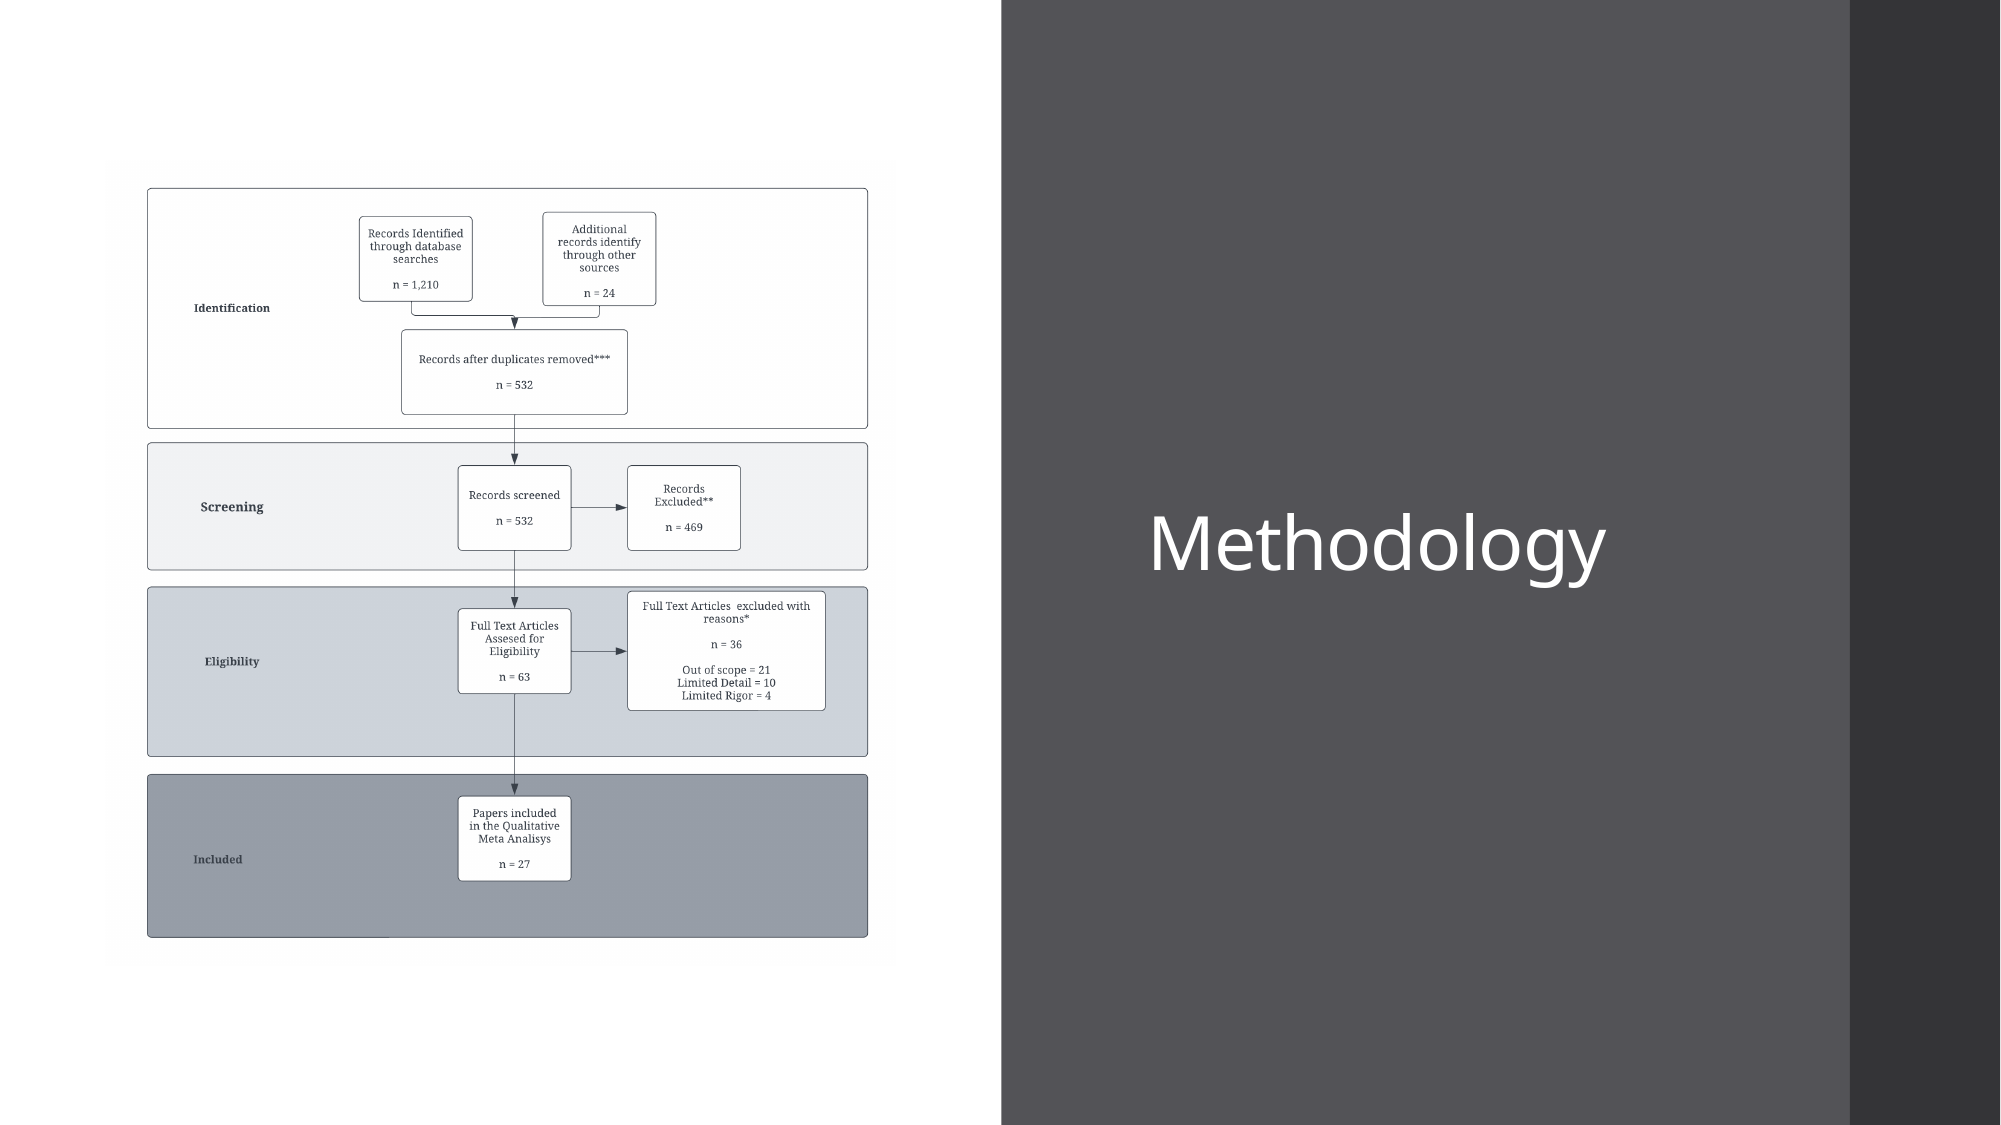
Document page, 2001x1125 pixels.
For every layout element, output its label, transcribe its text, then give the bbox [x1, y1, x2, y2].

text_box [0, 0, 1000, 1125]
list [105, 160, 897, 966]
text_box [1849, 0, 2000, 1125]
text_box [1000, 0, 1849, 1125]
title Methodology [1132, 105, 1783, 988]
